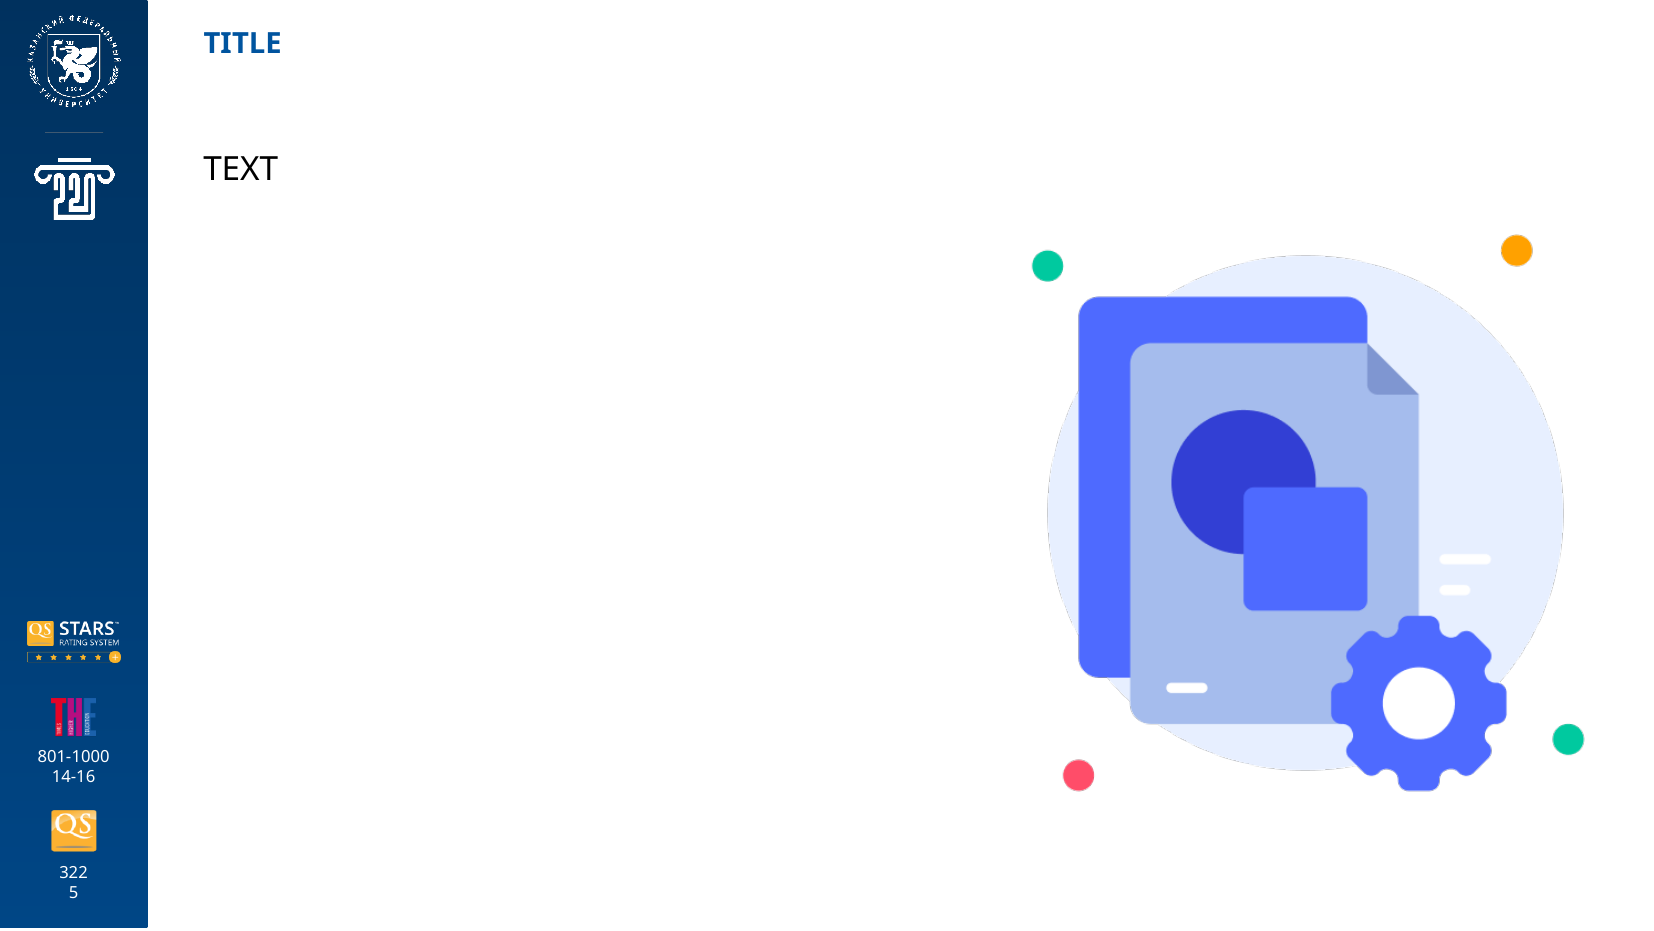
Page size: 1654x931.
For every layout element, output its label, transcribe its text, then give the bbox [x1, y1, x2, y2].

text_box 801-1000 14-16 [15, 738, 133, 793]
picture [42, 799, 105, 862]
picture [27, 620, 121, 663]
text_box 322 5 [15, 854, 133, 910]
picture [1022, 230, 1589, 797]
text_box TEXT [188, 139, 929, 893]
text_box [0, 0, 149, 930]
picture [27, 15, 121, 221]
picture [51, 694, 96, 739]
text_box TITLE [188, 17, 1567, 138]
